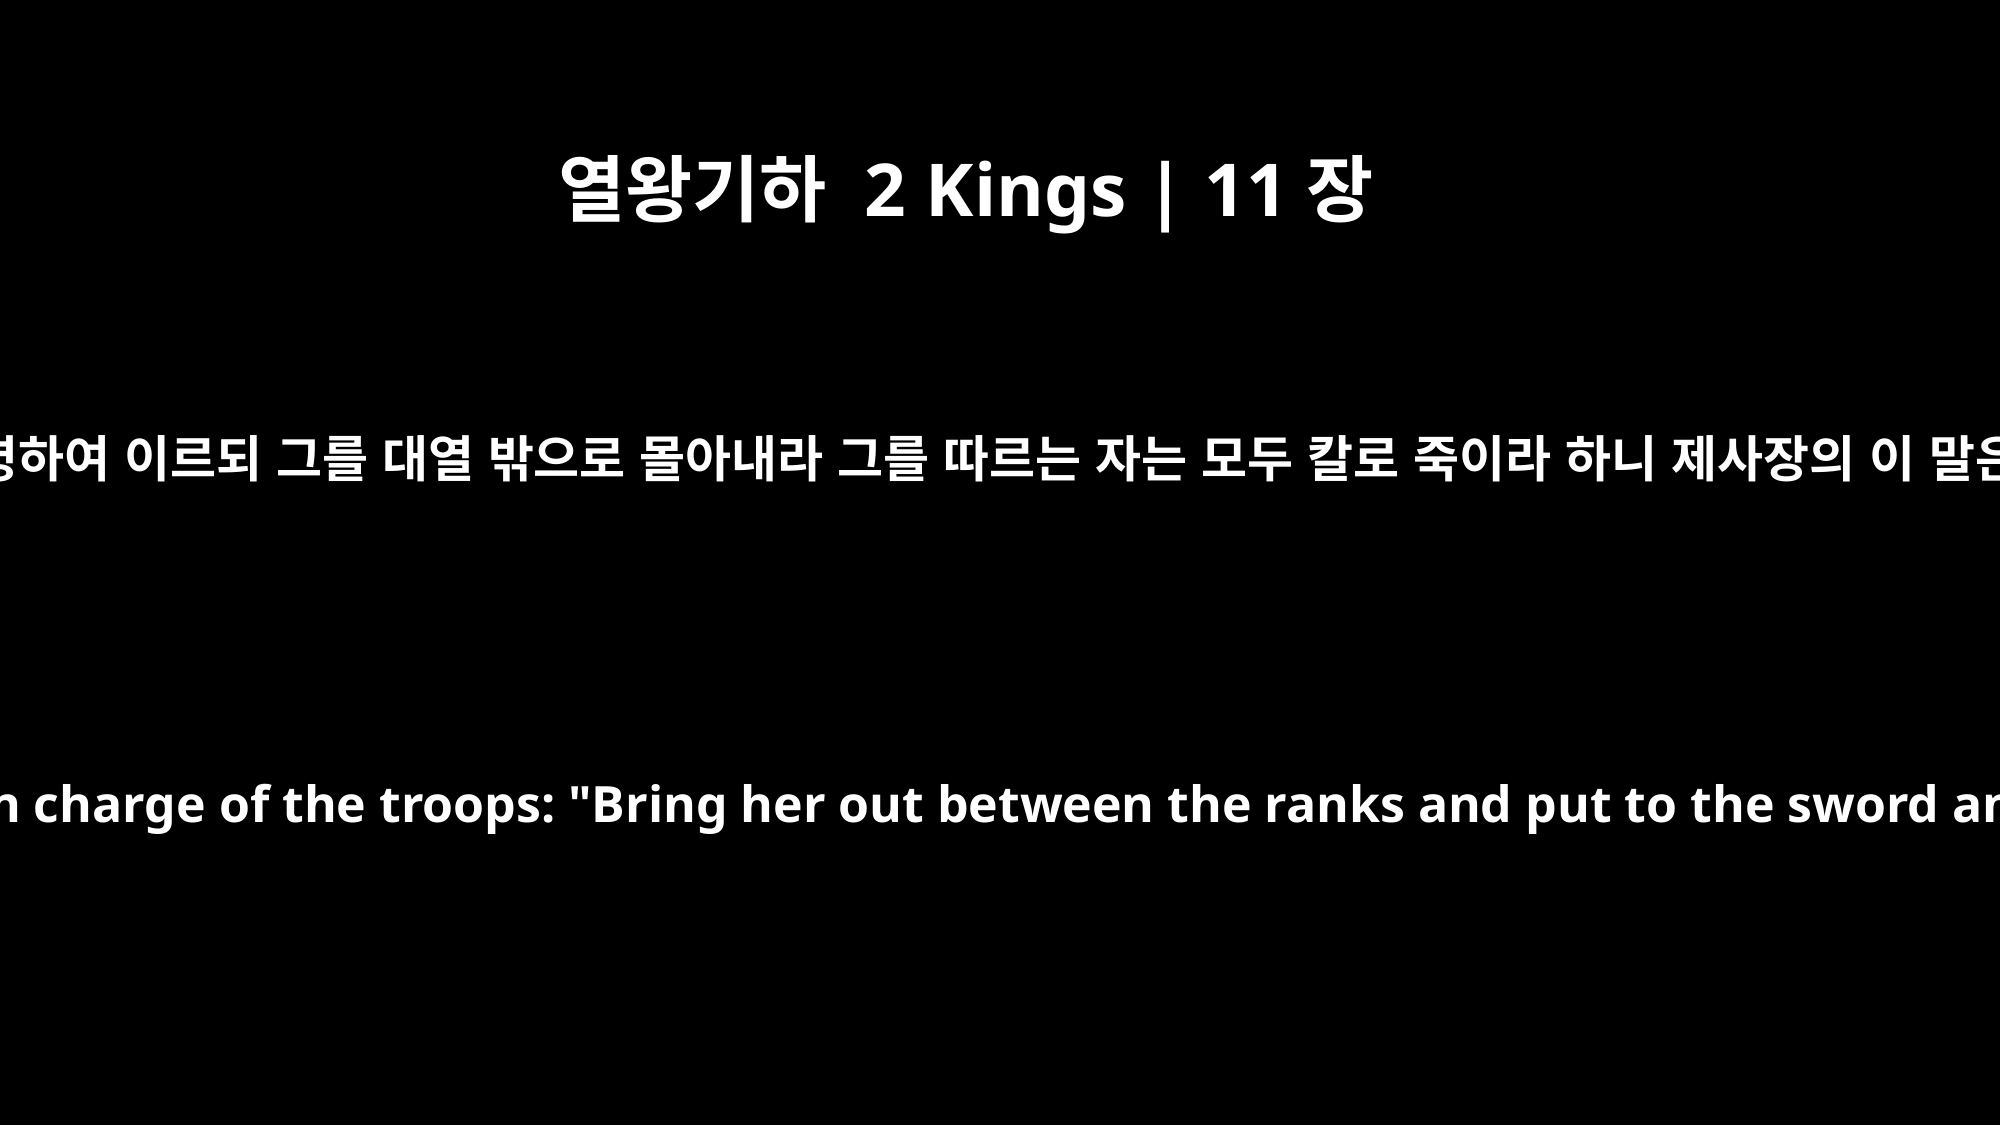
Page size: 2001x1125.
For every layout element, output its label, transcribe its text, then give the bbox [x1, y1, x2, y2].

text_box 열왕기하 2 Kings | 11장 [543, 136, 1389, 239]
text_box Jehoiada the priest ordered the commanders of units of a hundred, who were in charge of the troops: "Bring her out between the ranks and put to the sword anyone who follows her." For the priest had said, "She must not be put to death in the temple of the LORD." [0, 764, 2000, 900]
text_box 15 제사장 여호야다가 군대를 거느린 백부장들에게 명령하여 이르되 그를 대열 밖으로 몰아내라 그를 따르는 자는 모두 칼로 죽이라 하니 제사장의 이 말은 여호와의 성전에서는 그를 죽이지 말라 함이라 [0, 359, 2000, 495]
